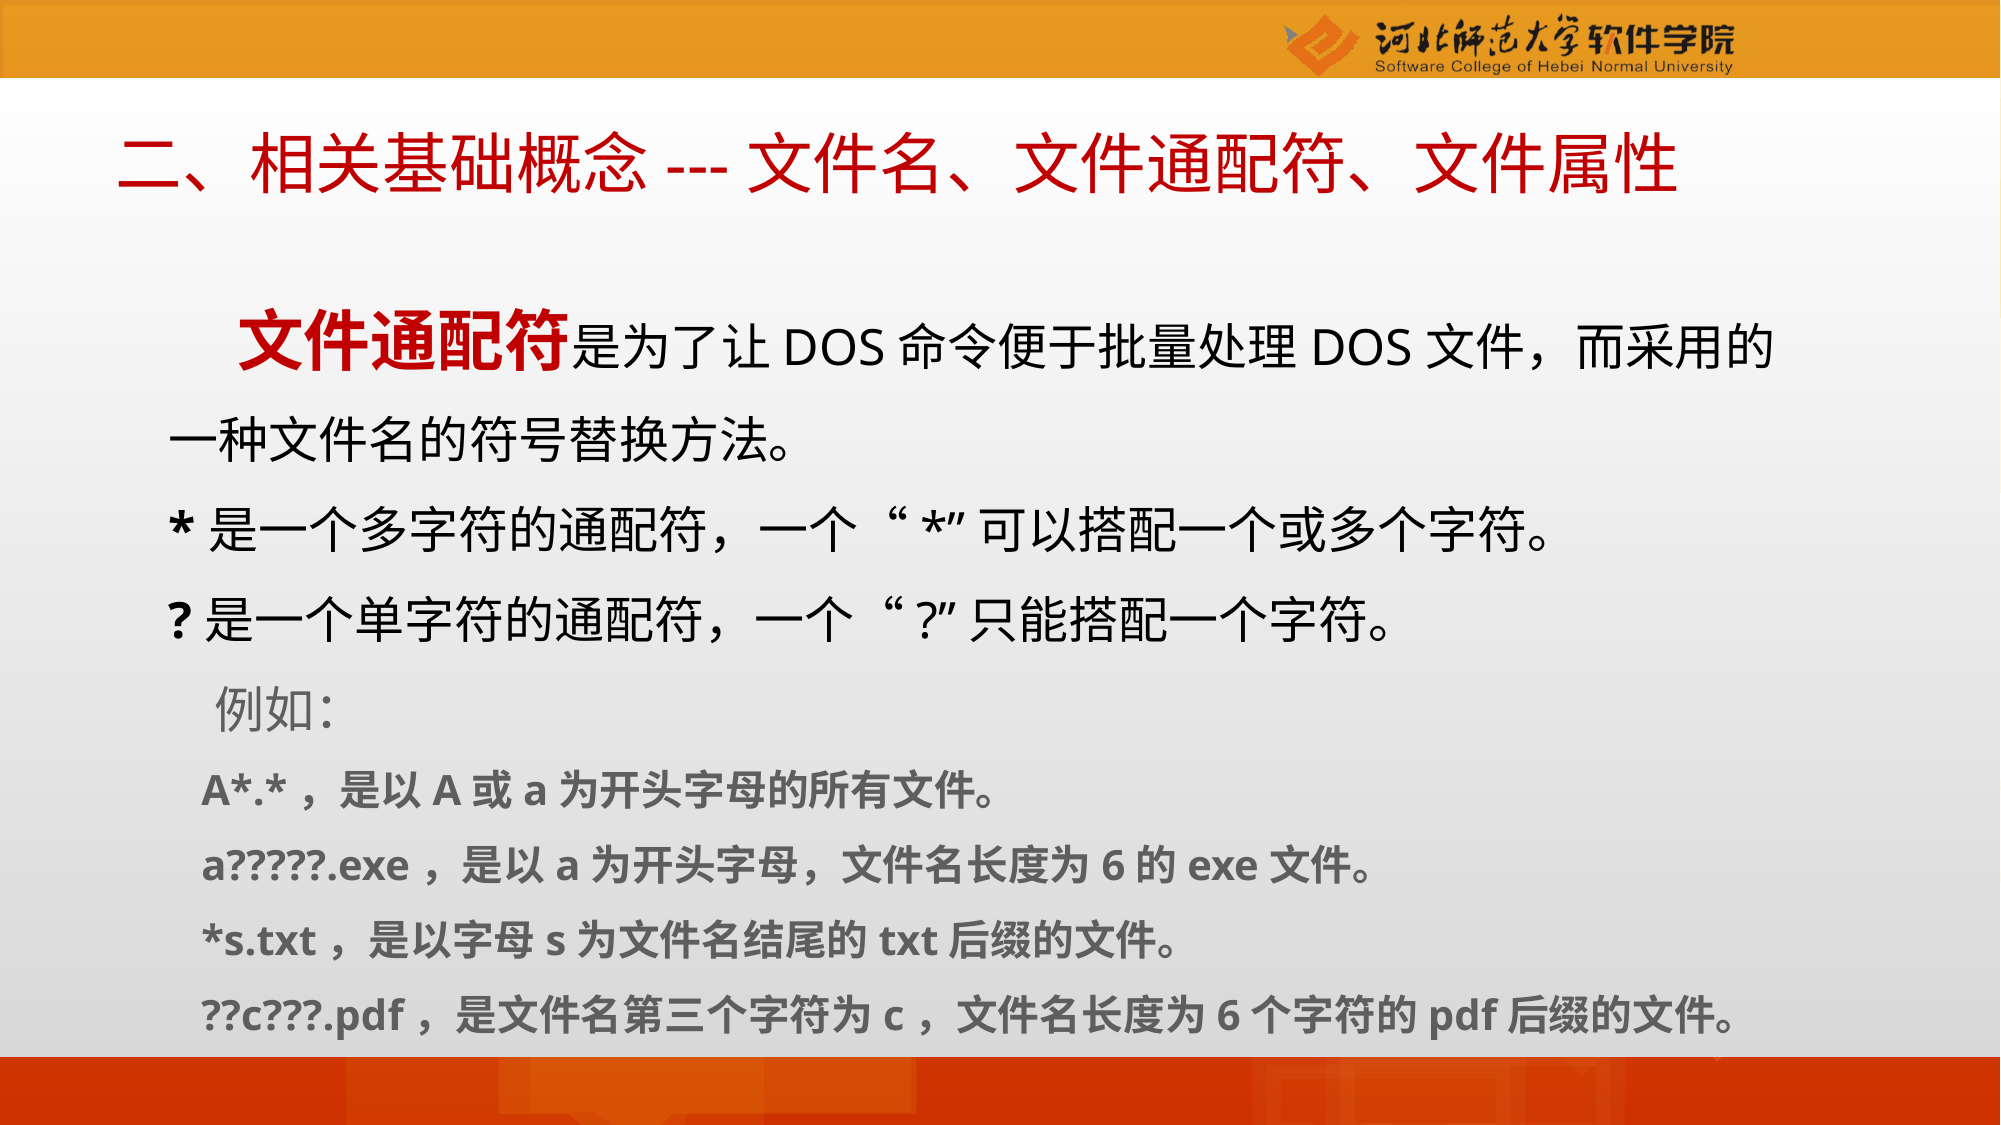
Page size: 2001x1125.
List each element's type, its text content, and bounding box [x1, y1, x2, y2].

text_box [1278, 4, 1750, 79]
text_box 二、相关基础概念---文件名、文件通配符、文件属性 [100, 84, 1771, 210]
text_box [0, 78, 2000, 1057]
text_box 文件通配符是为了让DOS命令便于批量处理DOS文件，而采用的一种文件名的符号替换方法。 *是一个多字符的通配符，一个“*”可以搭配一个或多个字符。 ?是一个单字符的通配符，一个“?”只能搭配一个字符。 例如： A*.*，是以A或a为开头字母的所有文件。 a?????.exe，是以a为开头字母，文件名长度为6的exe文件。 *s.txt，是以字母s为文件名结尾的txt后缀的文件。 ??c???.pdf，是文件名第三个字符为c，文件名长度为6个字符的pdf后缀的文件。 [154, 251, 1805, 1046]
